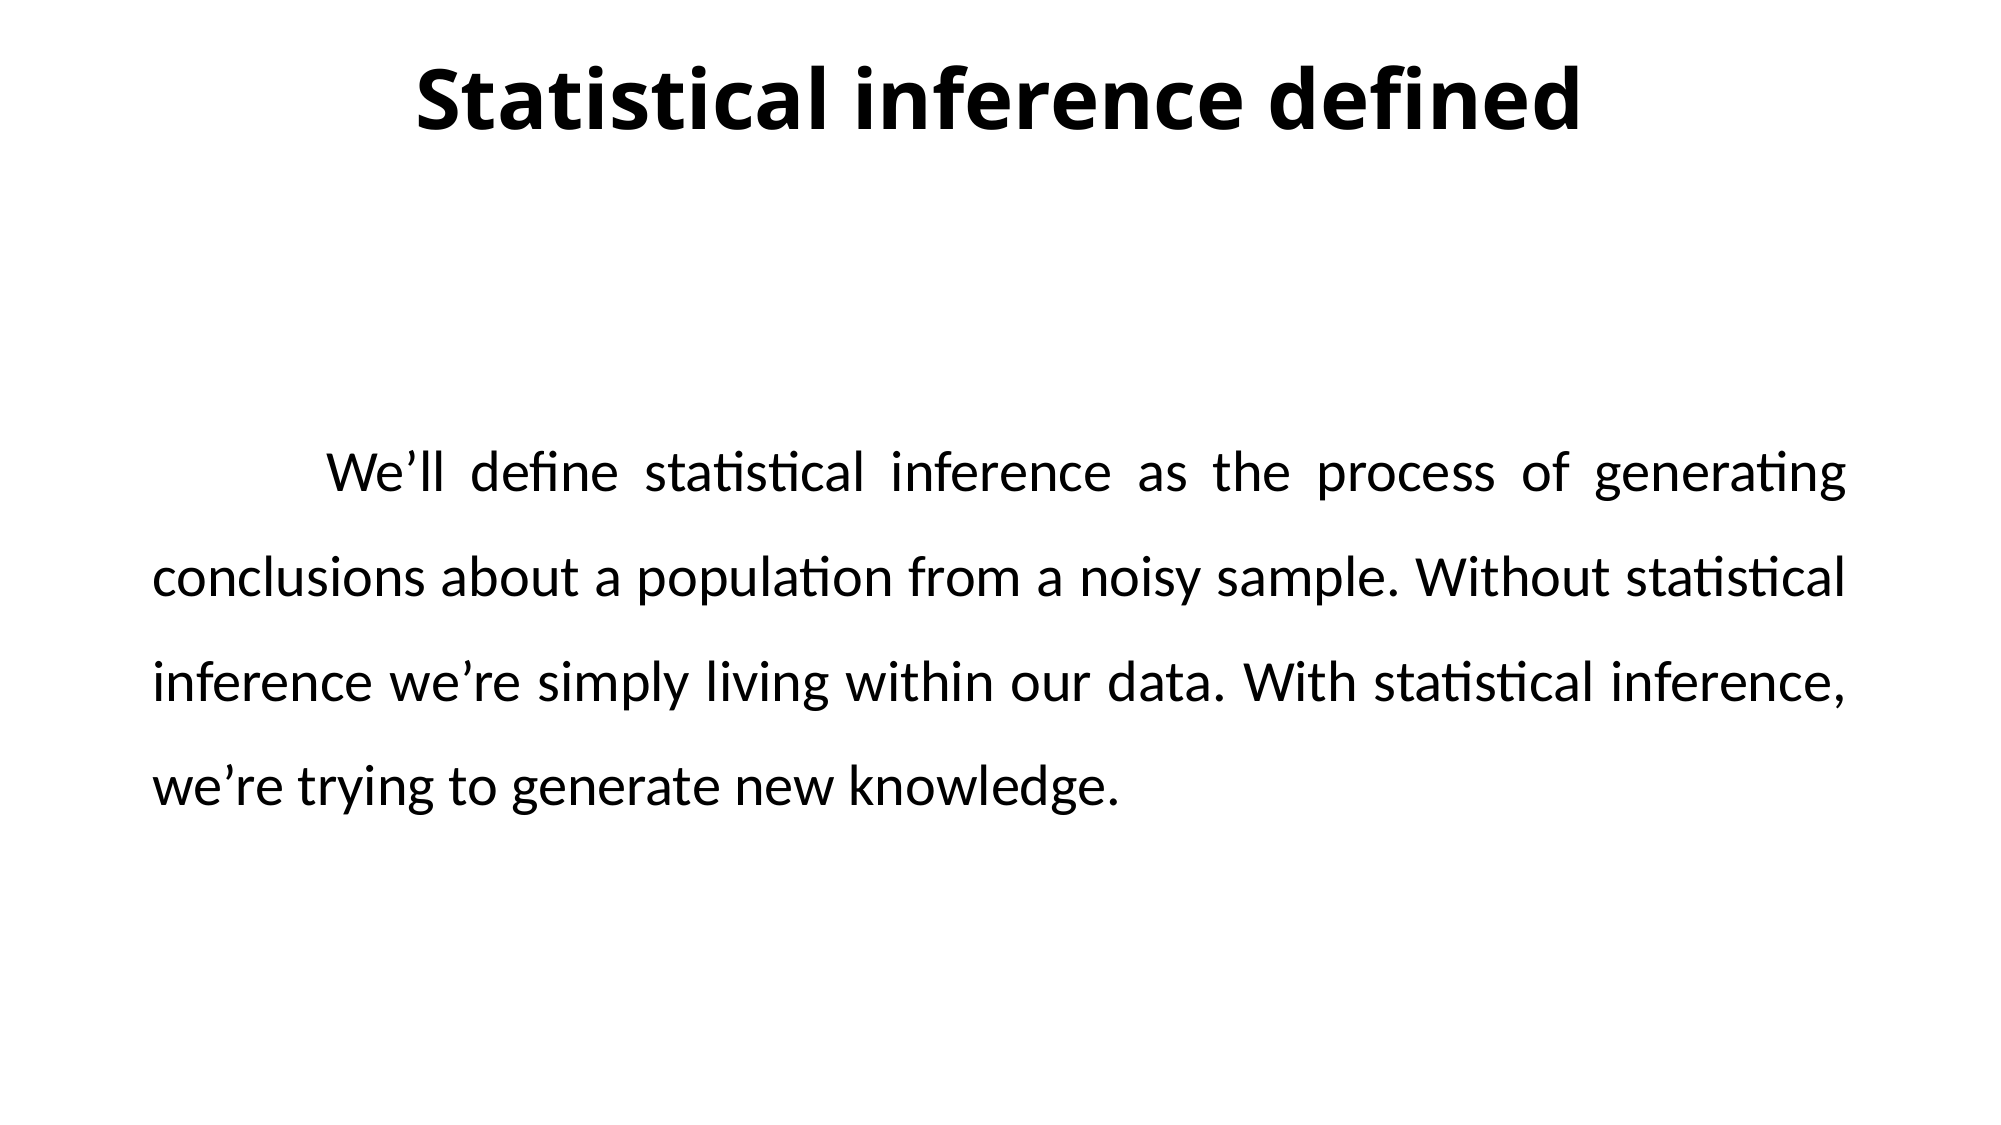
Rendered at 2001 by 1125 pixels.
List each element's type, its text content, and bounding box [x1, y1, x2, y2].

list We’ll define statistical inference as the process of generating conclusions about a population from a noisy sample. Without statistical inference we’re simply living within our data. With statistical inference, we’re trying to generate new knowledge. [137, 299, 1863, 1014]
title Statistical inference defined [137, 59, 1863, 246]
